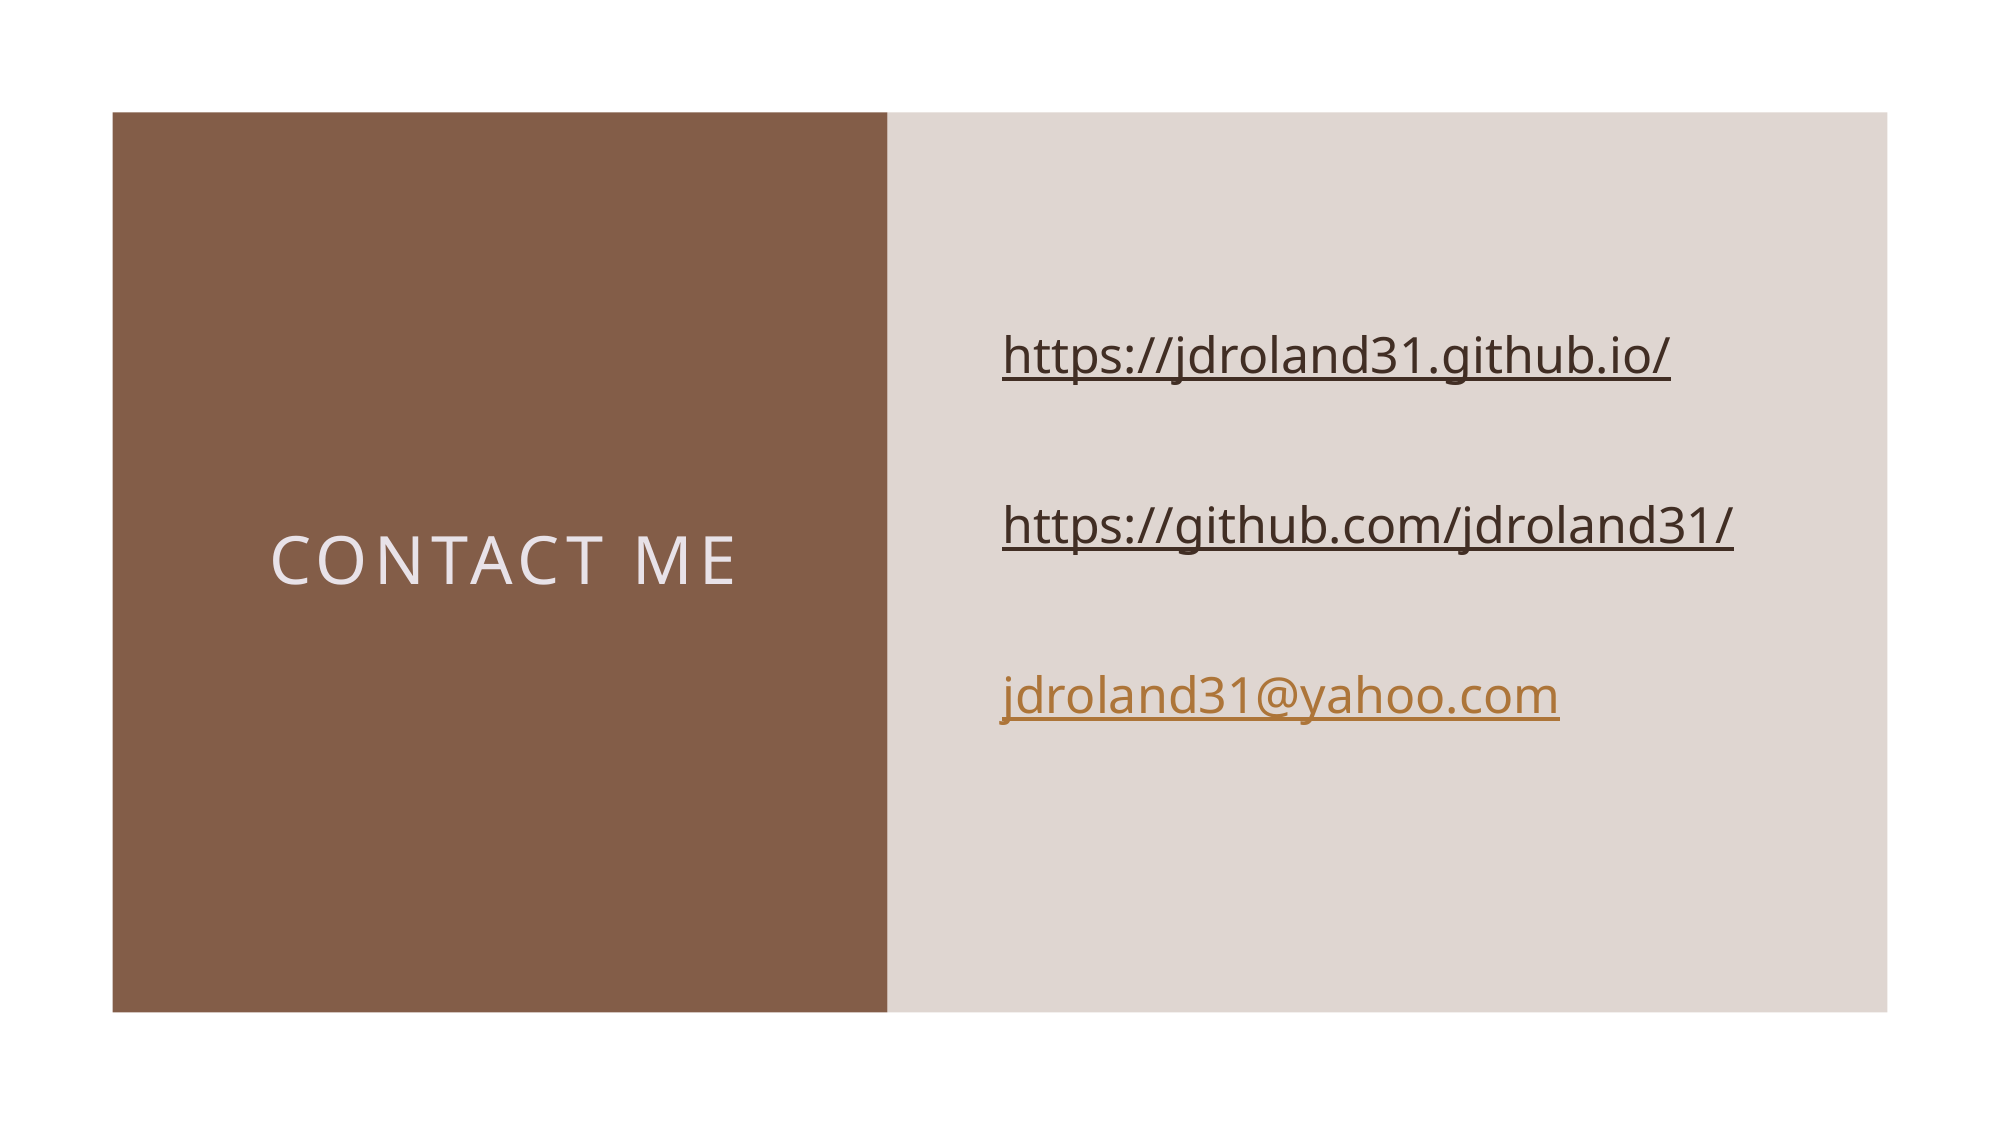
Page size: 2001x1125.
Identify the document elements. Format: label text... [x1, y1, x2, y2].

text_box [111, 111, 886, 1013]
title Contact Me [225, 224, 782, 900]
text_box [886, 111, 1888, 1013]
list https://jdroland31.github.io/​ https://github.com/jdroland31/​ jdroland31@yahoo.com [987, 210, 1803, 926]
text_box [0, 0, 2000, 1125]
